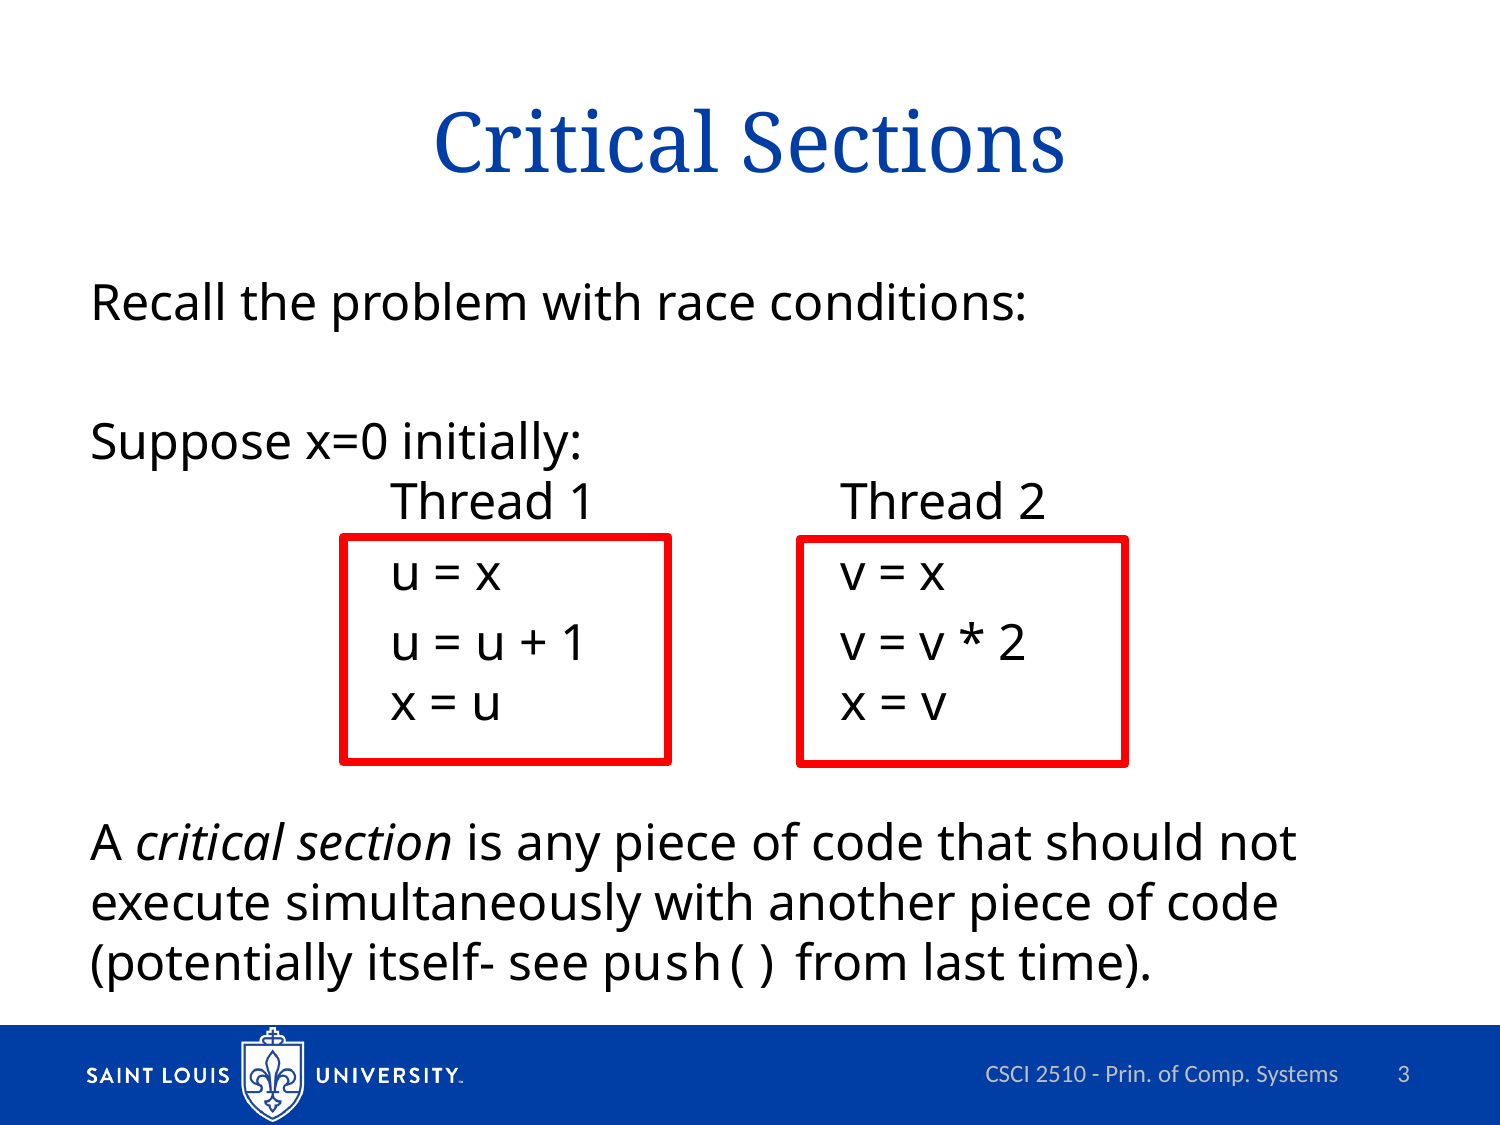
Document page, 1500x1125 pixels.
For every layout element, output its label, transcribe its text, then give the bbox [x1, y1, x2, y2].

footer CSCI 2510 - Prin. of Comp. Systems [924, 1042, 1074, 1103]
title Critical Sections [75, 45, 1425, 233]
text_box [341, 535, 670, 764]
picture [87, 1027, 463, 1122]
text_box [798, 537, 1127, 766]
slide_number 3 [1074, 1042, 1425, 1103]
list Recall the problem with race conditions: Suppose x=0 initially: Thread 1 Thread 2 u = x v = x u = u + 1 v = v * 2 x = u x = v A critical section is any piece of code that should not execute simultaneously with another piece of code (potentially itself- see push() from last time). [75, 262, 1425, 1005]
